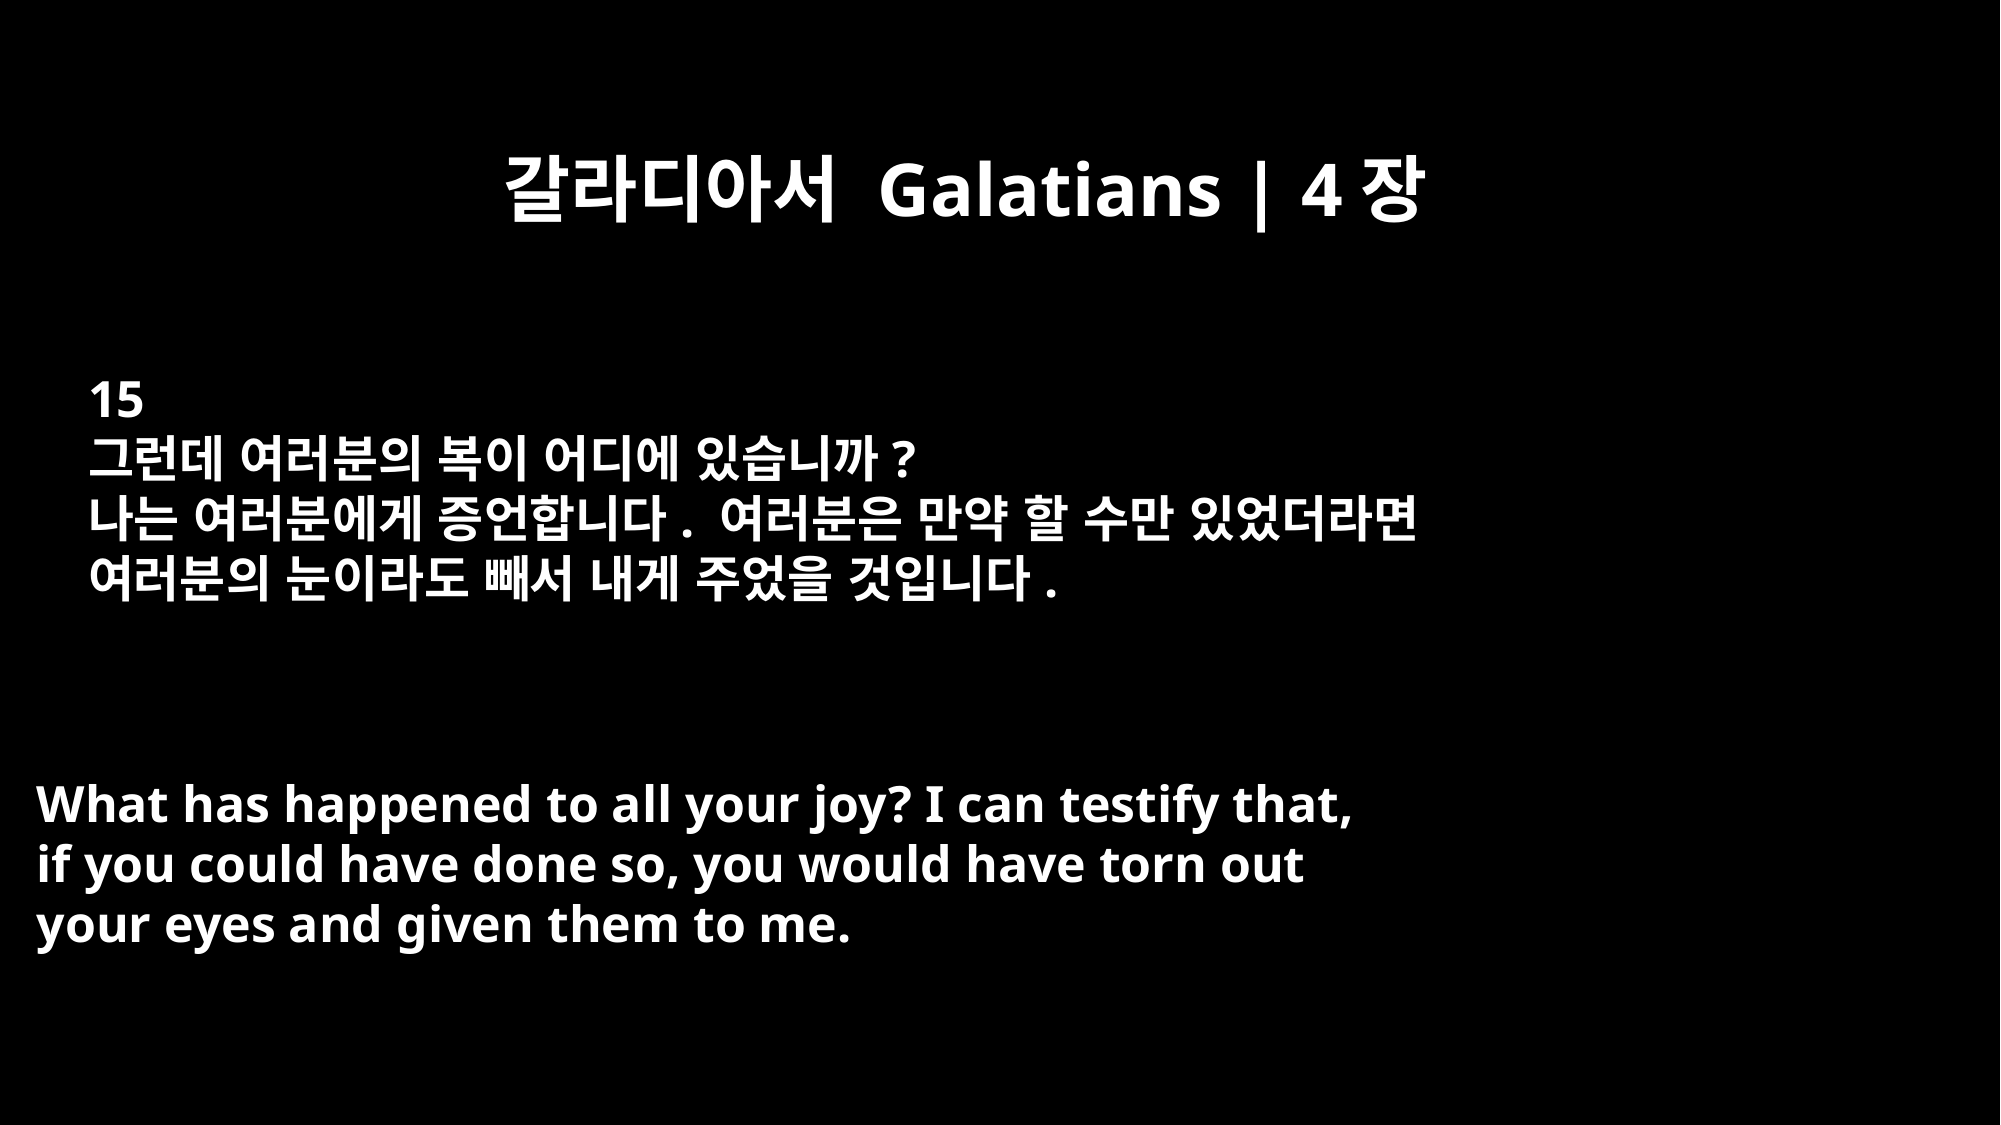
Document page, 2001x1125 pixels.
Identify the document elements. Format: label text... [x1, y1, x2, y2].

text_box 갈라디아서 Galatians | 4장 [488, 136, 1443, 239]
text_box What has happened to all your joy? I can testify that, if you could have done so, you would have torn out your eyes and given them to me. [21, 764, 1369, 960]
text_box 15 그런데 여러분의 복이 어디에 있습니까? 나는 여러분에게 증언합니다. 여러분은 만약 할 수만 있었더라면 여러분의 눈이라도 빼서 내게 주었을 것입니다. [73, 359, 1435, 615]
